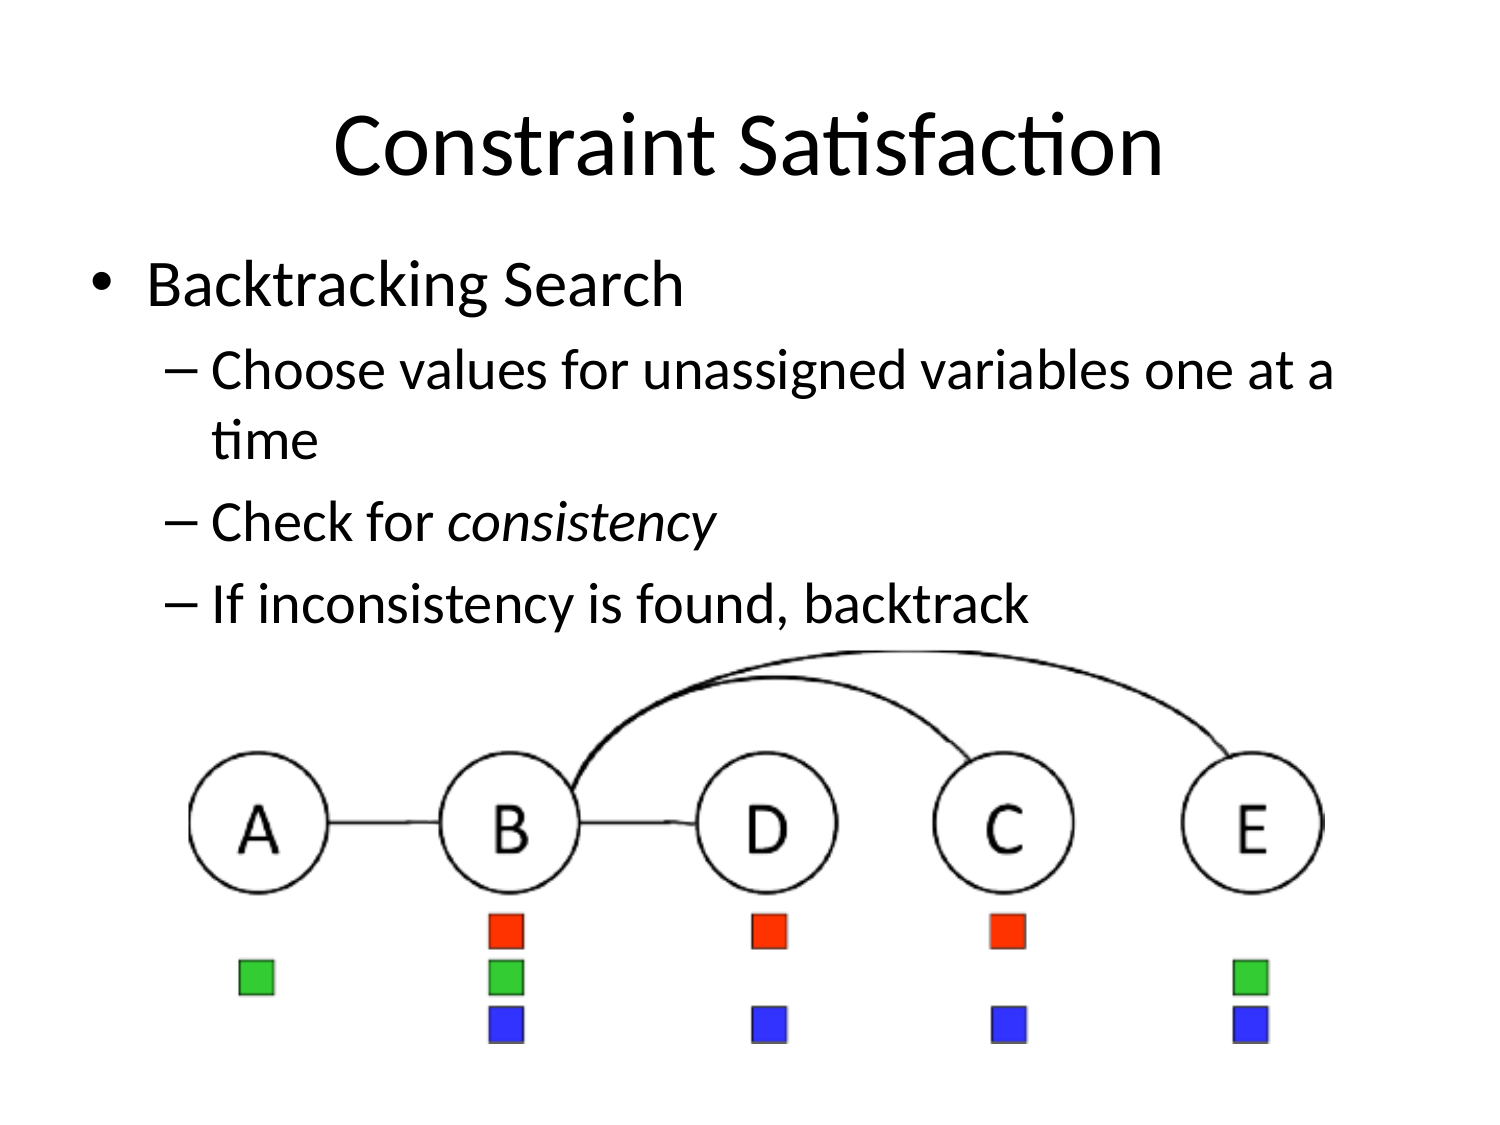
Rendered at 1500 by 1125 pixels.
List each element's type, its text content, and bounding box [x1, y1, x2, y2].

title Constraint Satisfaction [75, 45, 1425, 232]
picture [187, 649, 1326, 1044]
list Backtracking Search Choose values for unassigned variables one at a time Check for consistency If inconsistency is found, backtrack [75, 232, 1425, 673]
